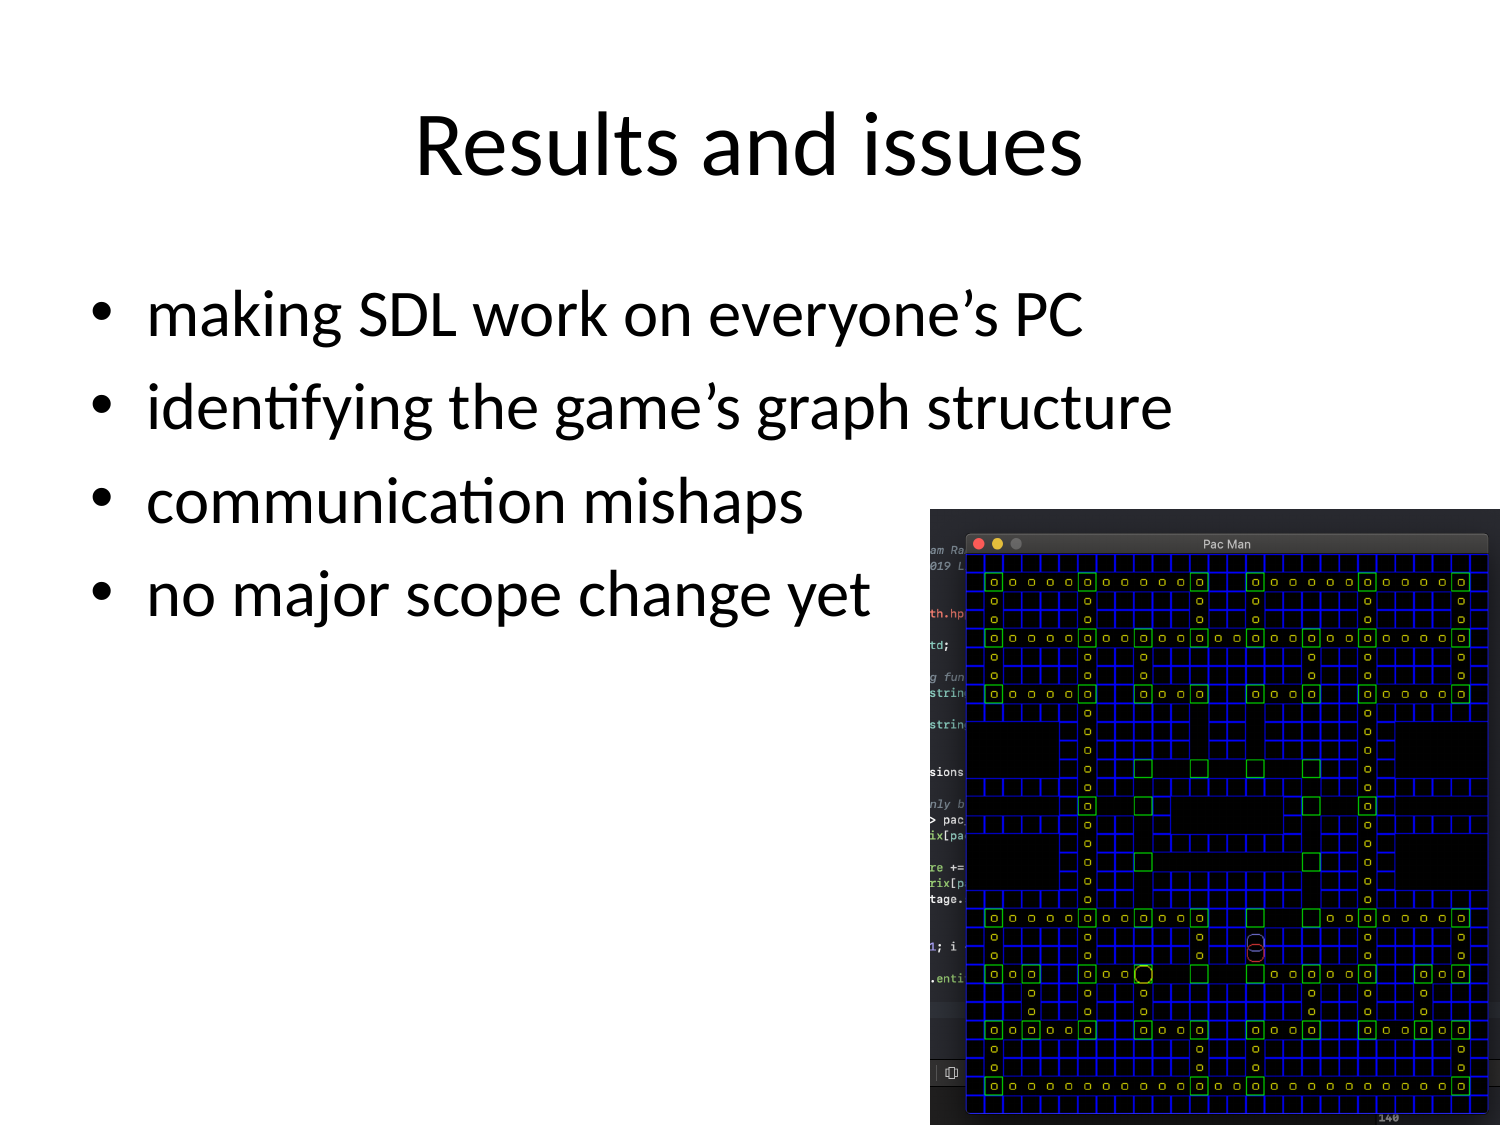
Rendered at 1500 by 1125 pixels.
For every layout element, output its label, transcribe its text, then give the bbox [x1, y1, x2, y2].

list making SDL work on everyone’s PC identifying the game’s graph structure communication mishaps no major scope change yet [75, 262, 1425, 1005]
title Results and issues [75, 45, 1425, 233]
picture [930, 509, 1500, 1125]
